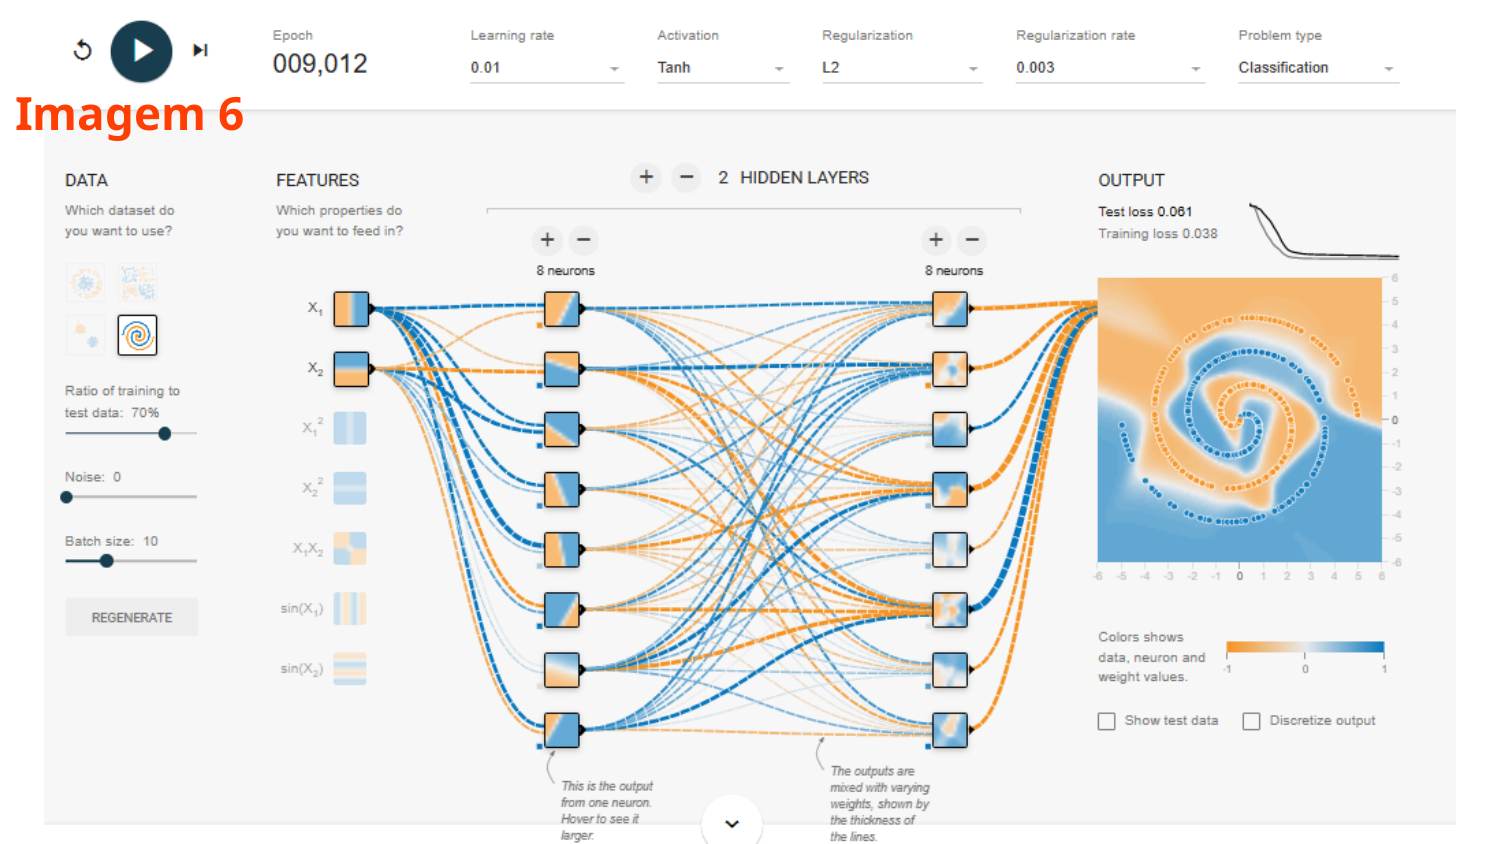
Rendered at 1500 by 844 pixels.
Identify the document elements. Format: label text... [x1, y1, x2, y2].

text_box Imagem 6 [0, 75, 39, 149]
picture [44, 0, 1456, 844]
